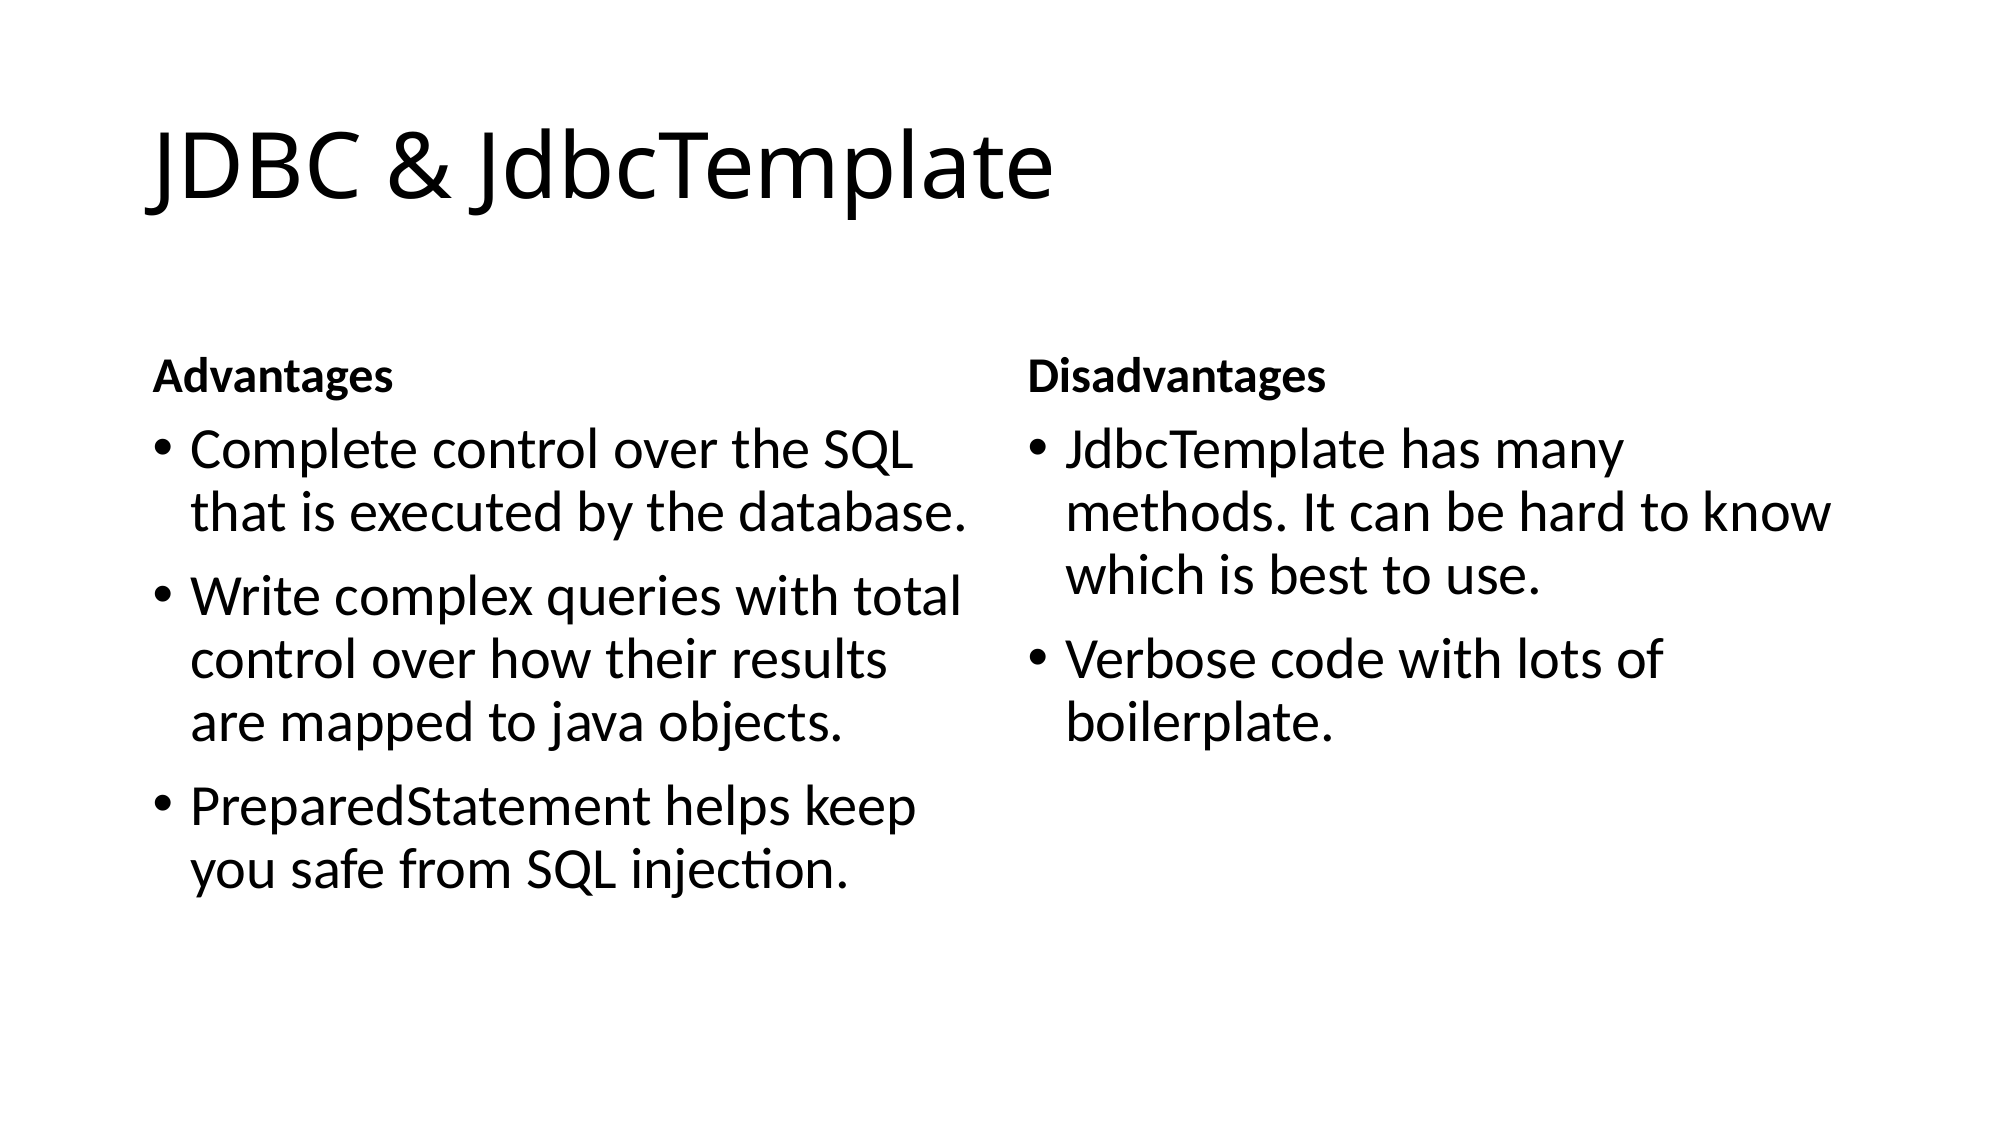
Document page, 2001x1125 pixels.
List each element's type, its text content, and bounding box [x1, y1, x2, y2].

list Complete control over the SQL that is executed by the database. Write complex queries with total control over how their results are mapped to java objects. PreparedStatement helps keep you safe from SQL injection. [137, 410, 984, 1016]
list Advantages [137, 275, 984, 410]
list JdbcTemplate has many methods. It can be hard to know which is best to use. Verbose code with lots of boilerplate. [1012, 410, 1863, 1016]
list Disadvantages [1012, 275, 1863, 410]
title JDBC & JdbcTemplate [137, 59, 1863, 278]
